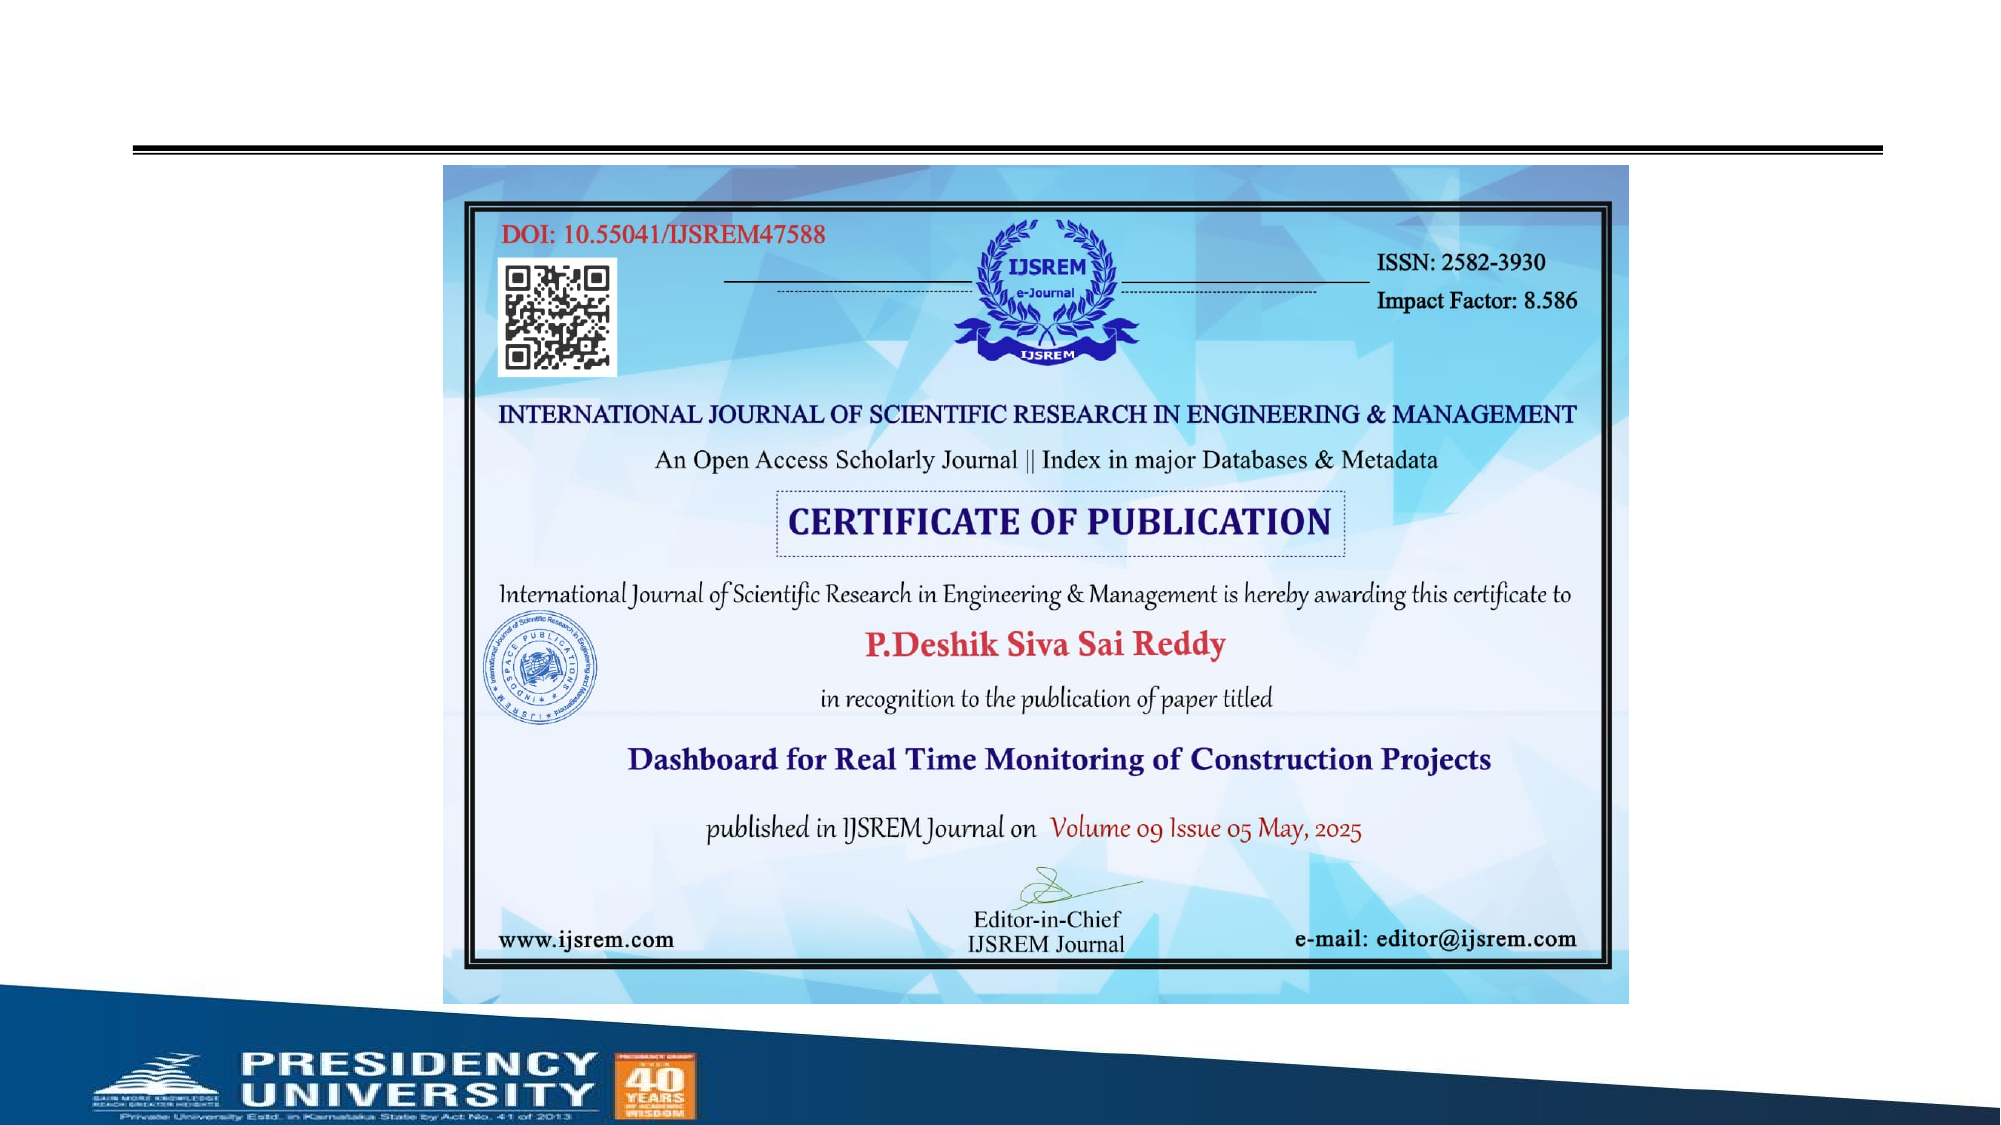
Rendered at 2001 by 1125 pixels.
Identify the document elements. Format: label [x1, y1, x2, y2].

picture [0, 164, 2000, 1125]
